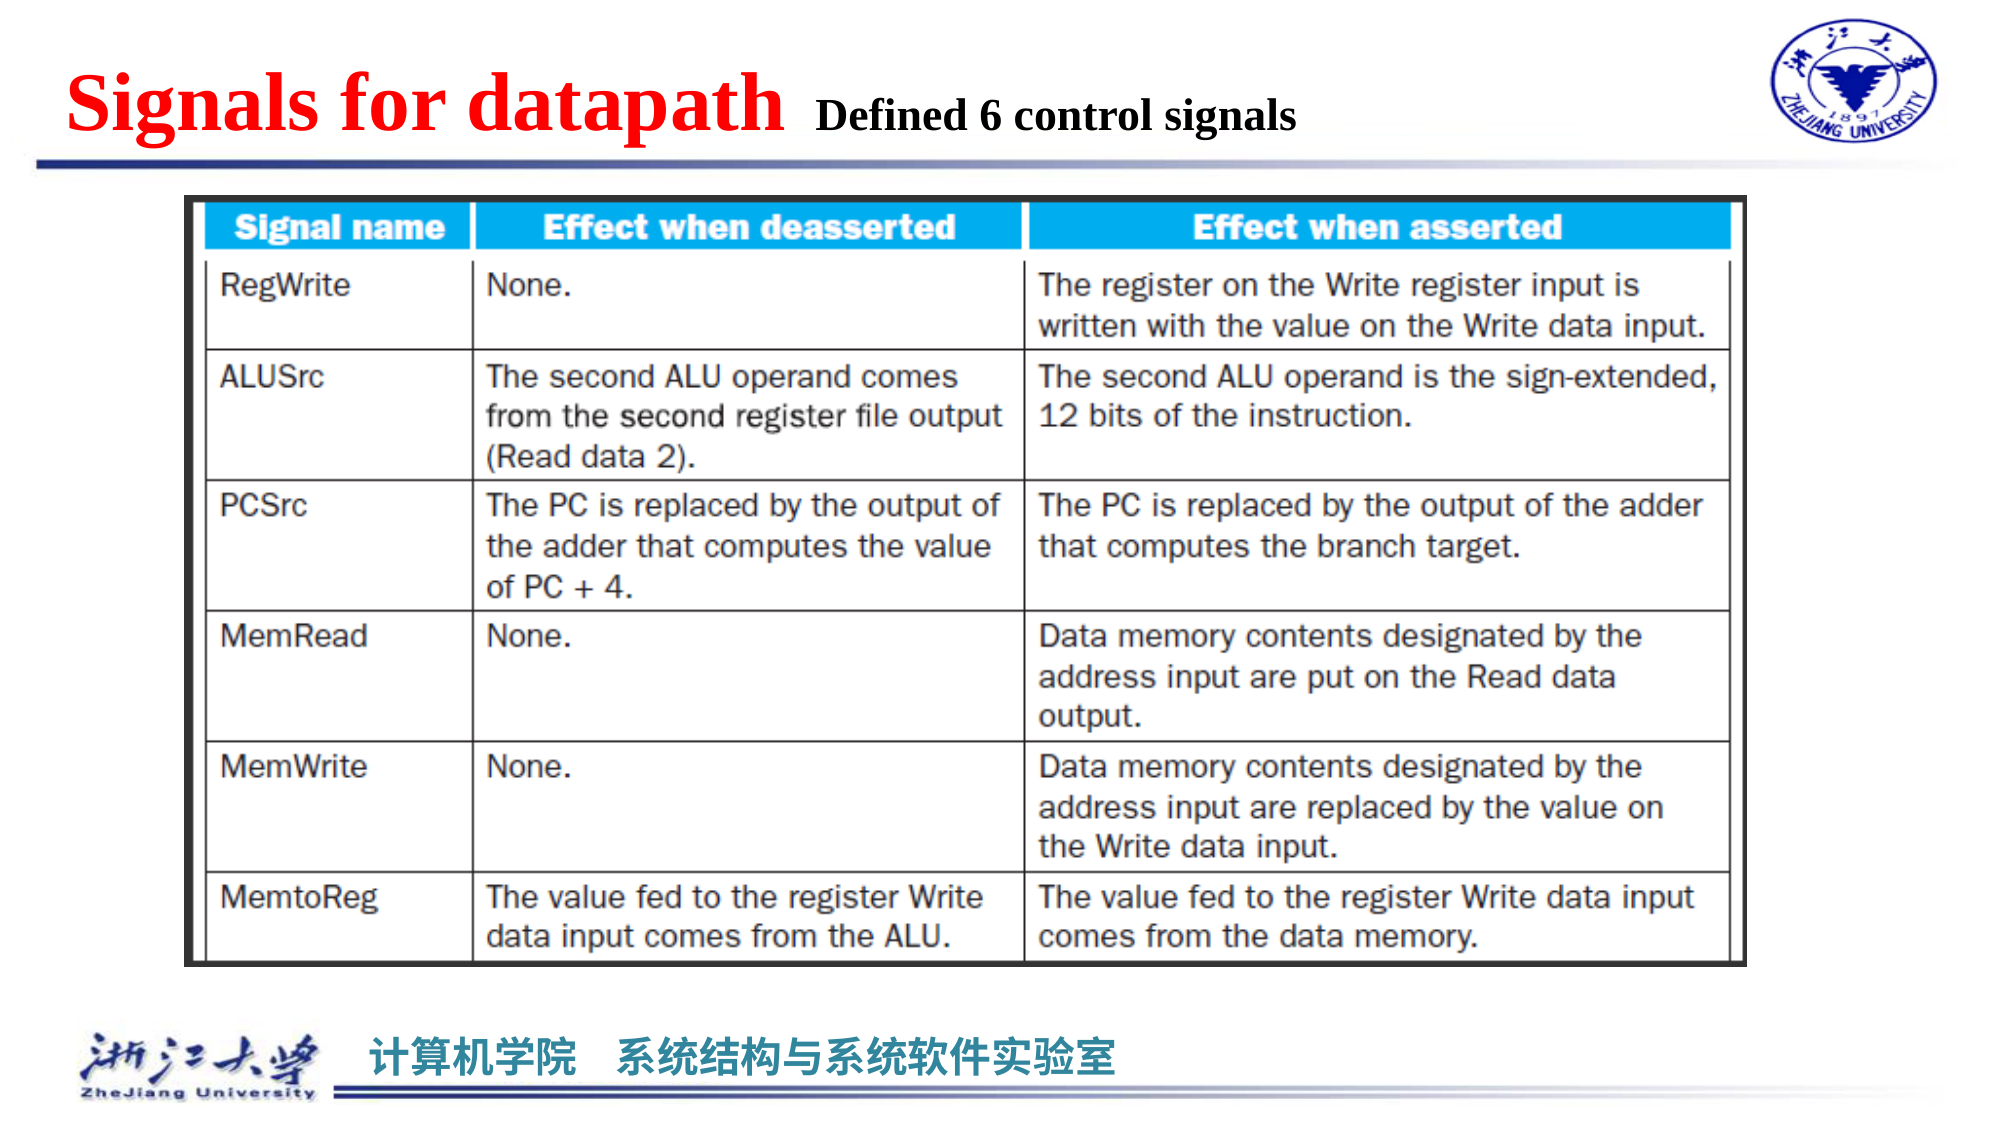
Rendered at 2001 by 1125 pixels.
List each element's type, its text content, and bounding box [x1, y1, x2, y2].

picture [9, 0, 1991, 1125]
title Signals for datapath Defined 6 control signals [50, 19, 1772, 176]
